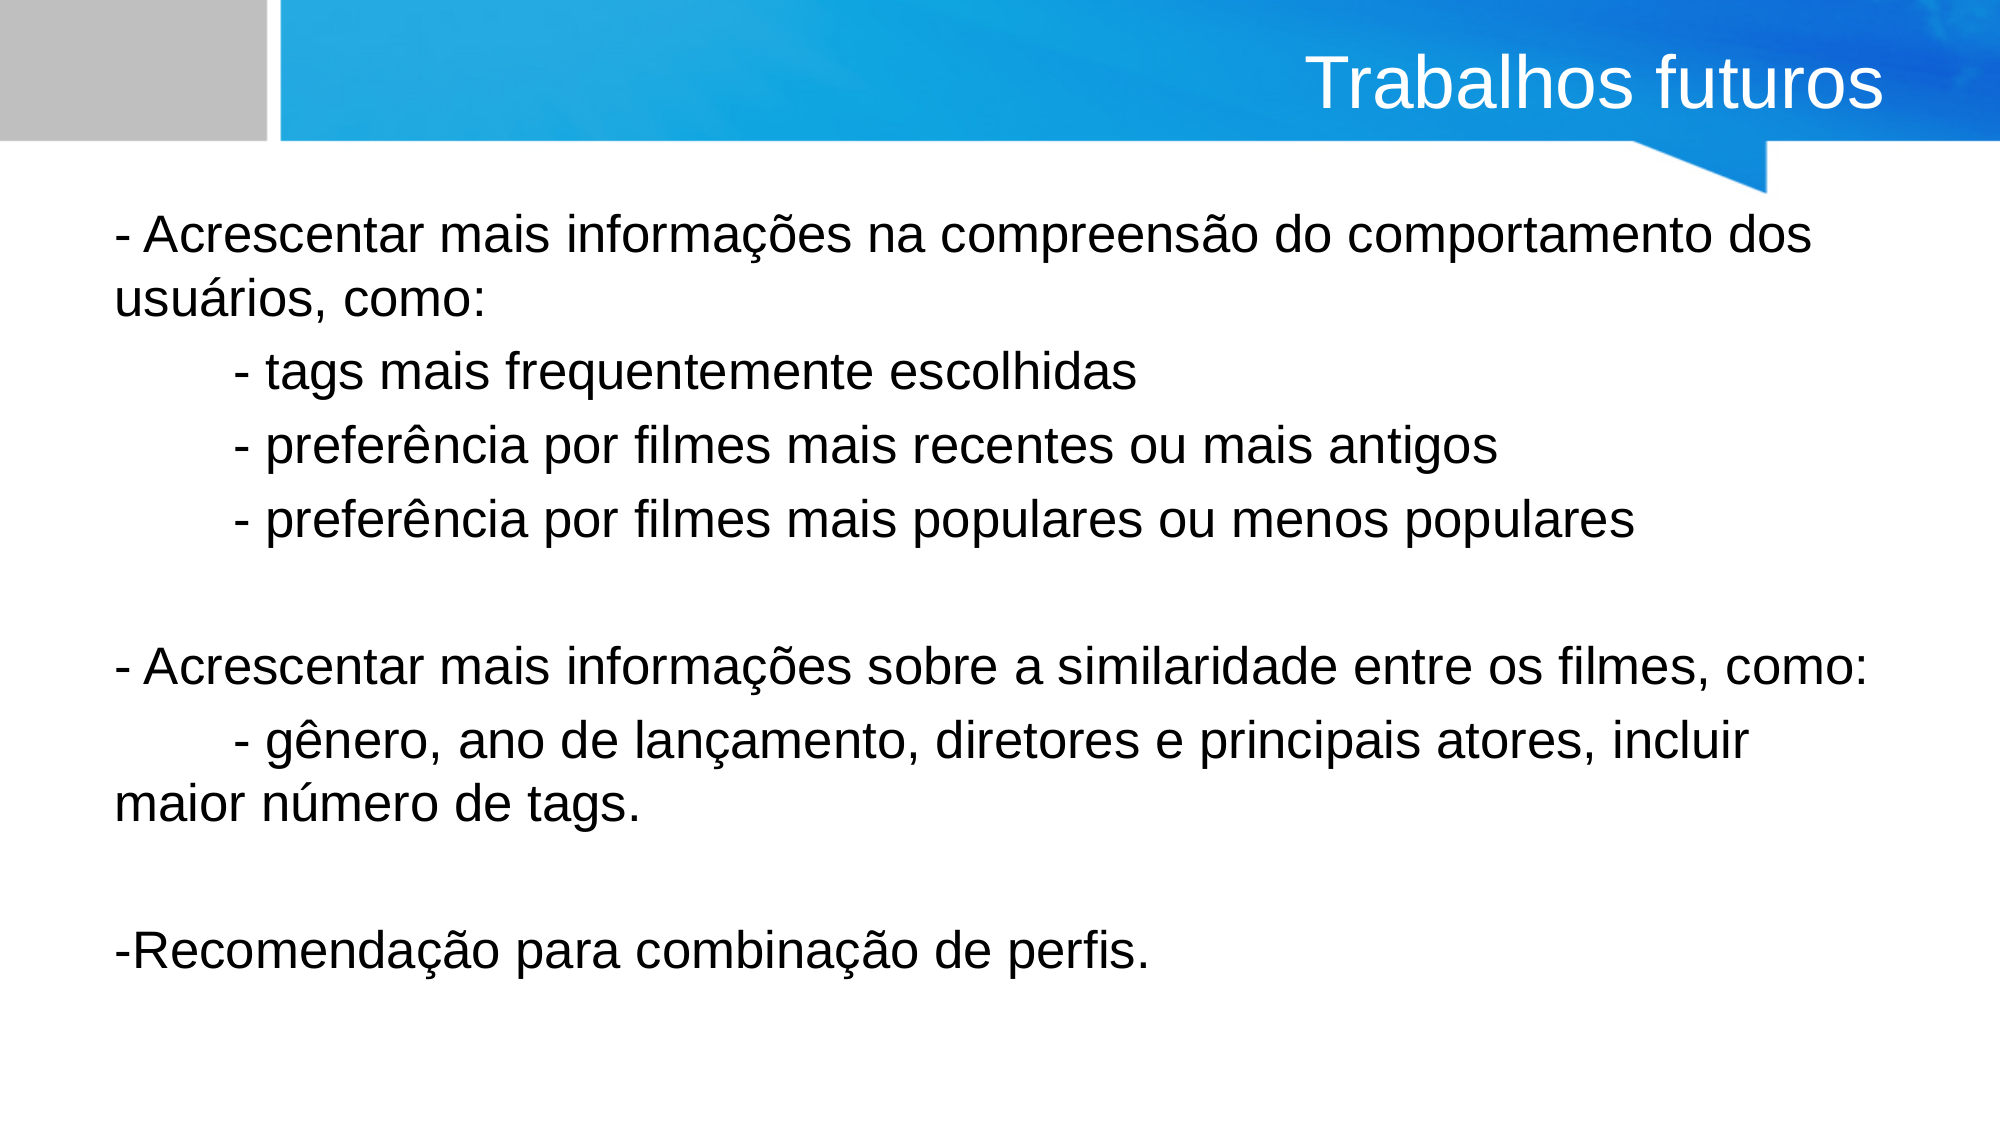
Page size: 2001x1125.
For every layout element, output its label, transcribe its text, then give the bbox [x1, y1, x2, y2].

title Trabalhos futuros [99, 30, 1901, 127]
list - Acrescentar mais informações na compreensão do comportamento dos usuários, como: - tags mais frequentemente escolhidas - preferência por filmes mais recentes ou mais antigos - preferência por filmes mais populares ou menos populares - Acrescentar mais informações sobre a similaridade entre os filmes, como: - gênero, ano de lançamento, diretores e principais atores, incluir maior número de tags. -Recomendação para combinação de perfis. [99, 192, 1901, 1006]
picture [0, 0, 2000, 1125]
